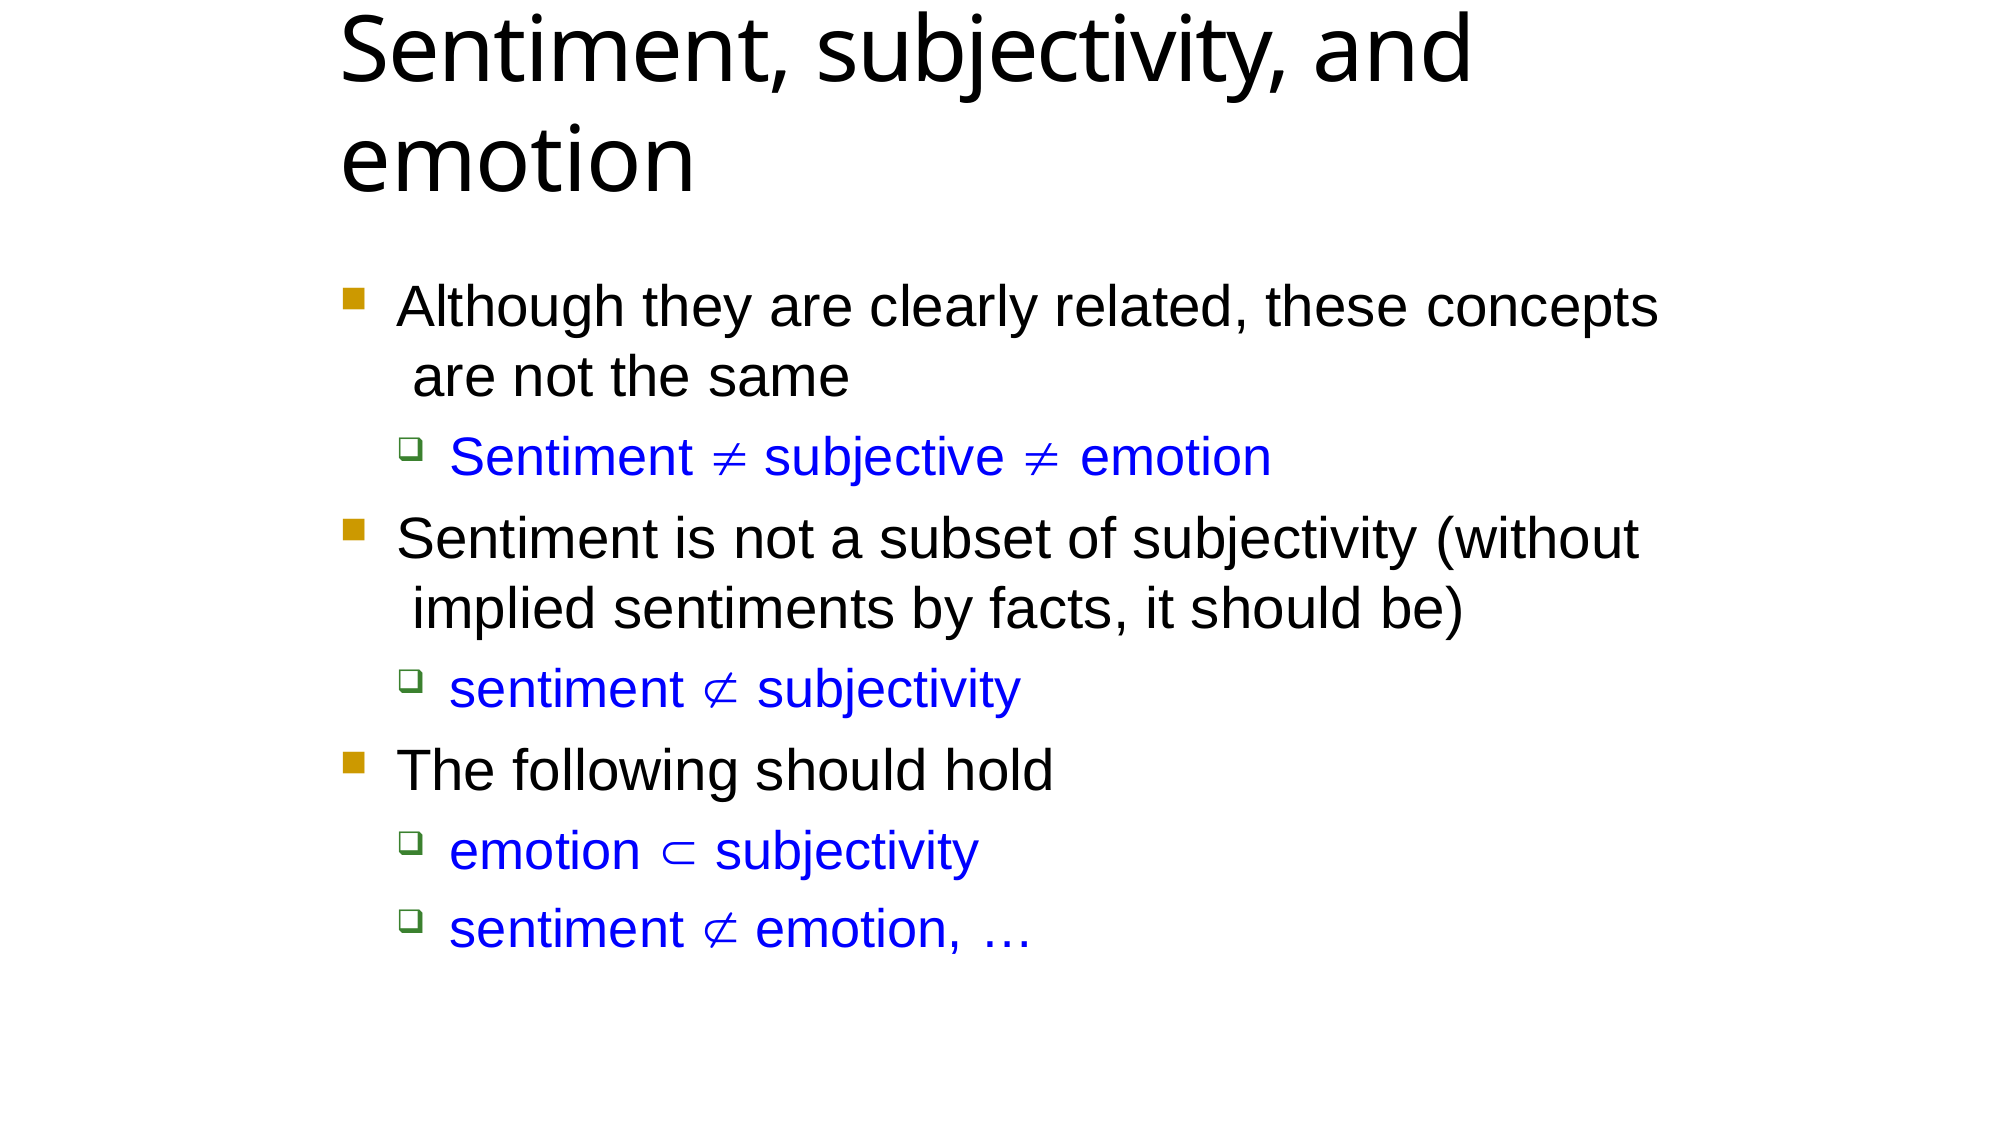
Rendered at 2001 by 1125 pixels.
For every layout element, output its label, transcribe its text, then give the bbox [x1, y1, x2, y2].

text_box Although they are clearly related, these concepts are not the same Sentiment  subjective  emotion Sentiment is not a subset of subjectivity (without implied sentiments by facts, it should be) sentiment  subjectivity The following should hold emotion  subjectivity sentiment  emotion, … [337, 266, 1662, 959]
title Sentiment, subjectivity, and emotion [337, 0, 1756, 210]
